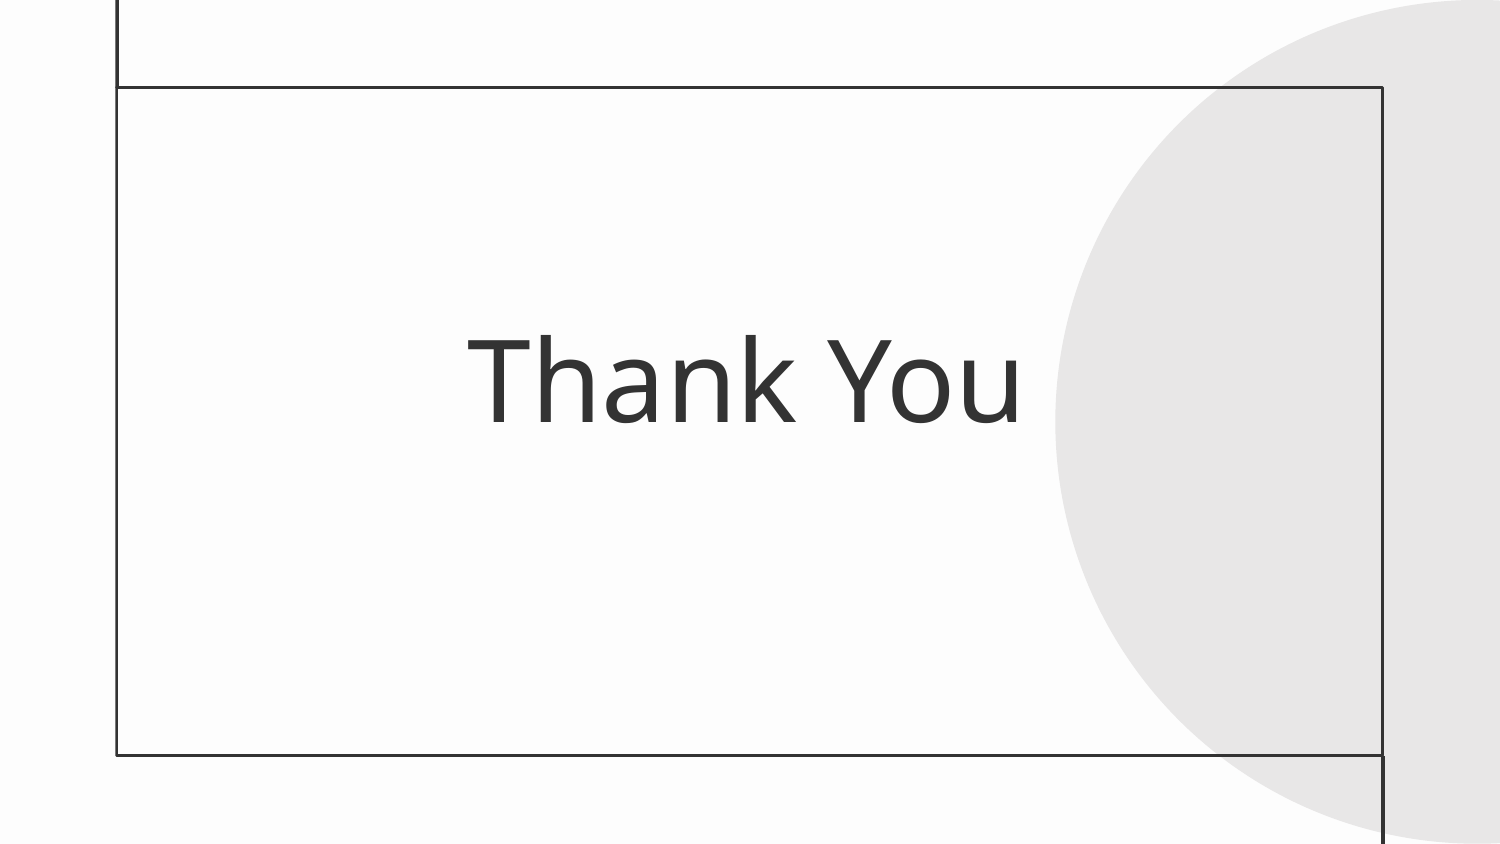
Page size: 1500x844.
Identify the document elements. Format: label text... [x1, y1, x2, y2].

title Thank You [452, 322, 1048, 461]
